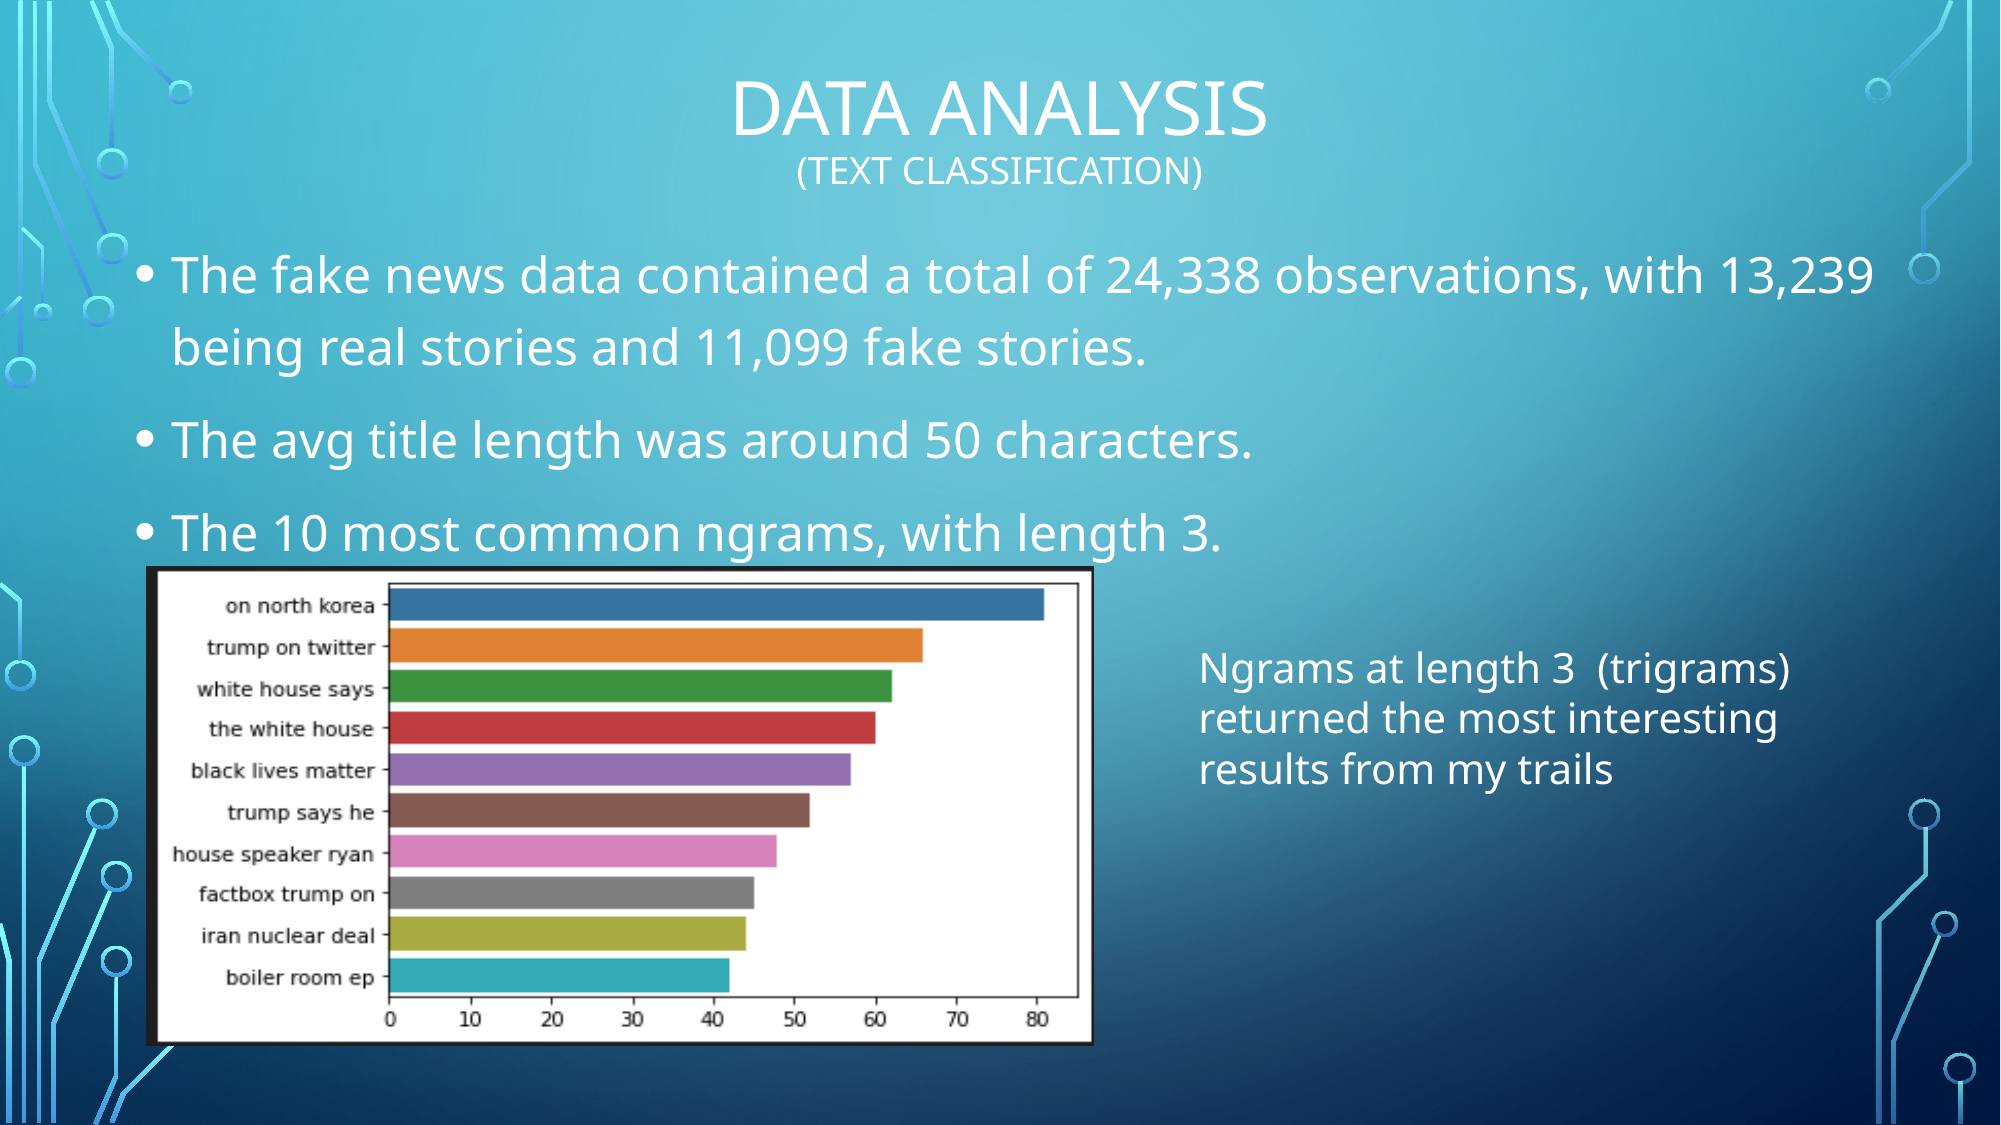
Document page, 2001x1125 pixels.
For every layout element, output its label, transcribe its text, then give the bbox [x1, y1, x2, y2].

text_box Ngrams at length 3 (trigrams) returned the most interesting results from my trails [1183, 634, 1813, 800]
title Data analysis (text classification) [187, 39, 1813, 223]
list The fake news data contained a total of 24,338 observations, with 13,239 being real stories and 11,099 fake stories. The avg title length was around 50 characters. The 10 most common ngrams, with length 3. [119, 223, 1903, 1046]
picture [146, 565, 1094, 1047]
